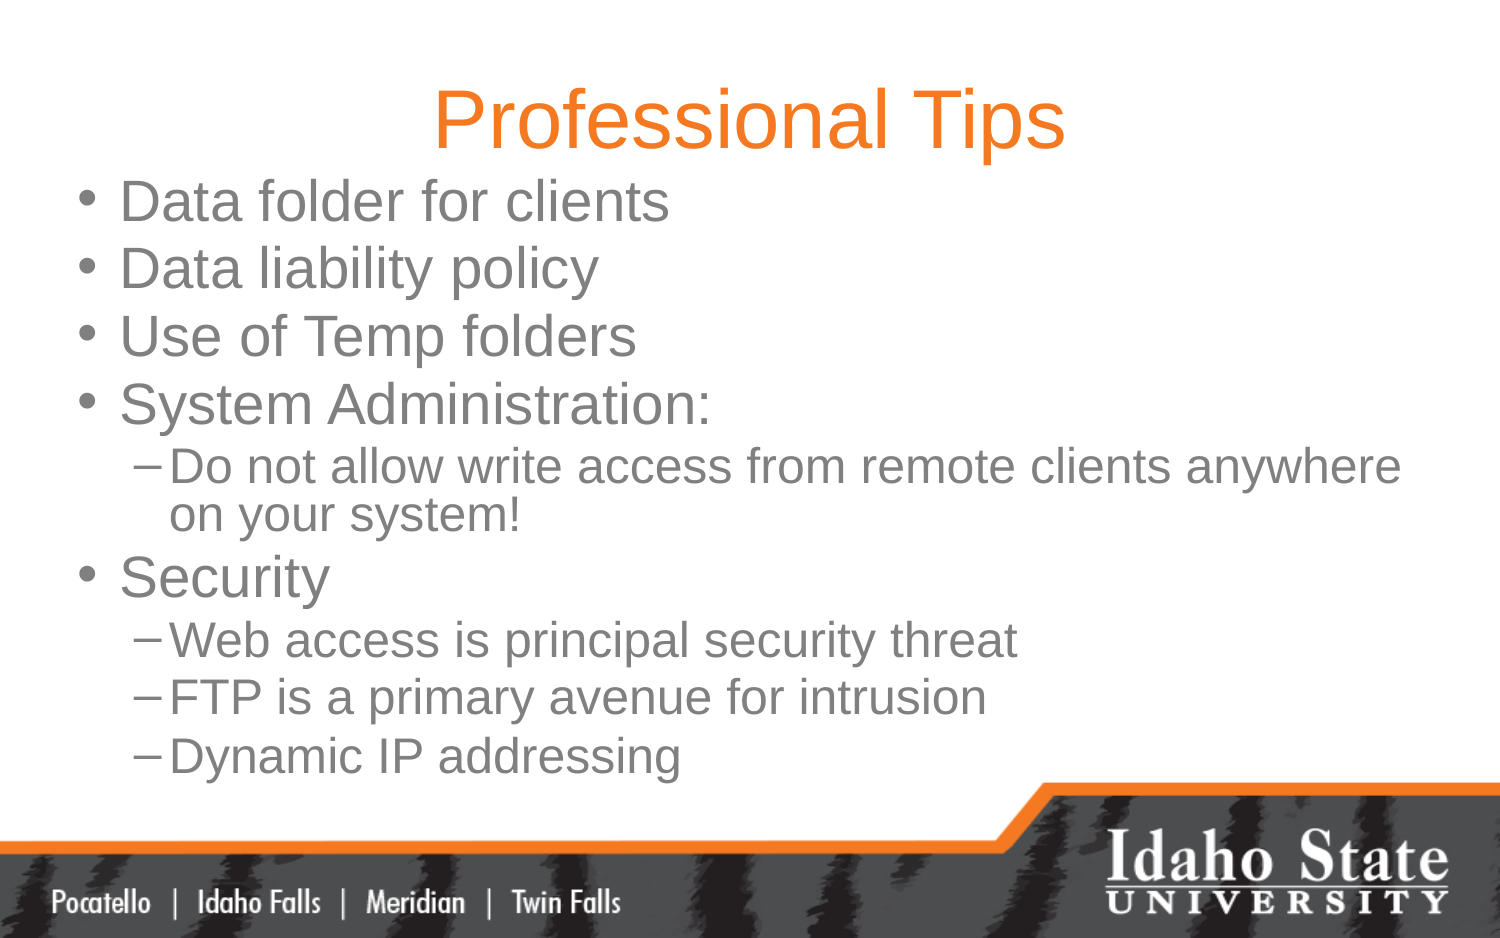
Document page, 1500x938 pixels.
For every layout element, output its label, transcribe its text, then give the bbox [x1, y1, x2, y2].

picture [0, 0, 1500, 938]
title Professional Tips [74, 37, 1426, 168]
list Data folder for clients Data liability policy Use of Temp folders System Administration: Do not allow write access from remote clients anywhere on your system! Security Web access is principal security threat FTP is a primary avenue for intrusion Dynamic IP addressing [62, 168, 1426, 805]
